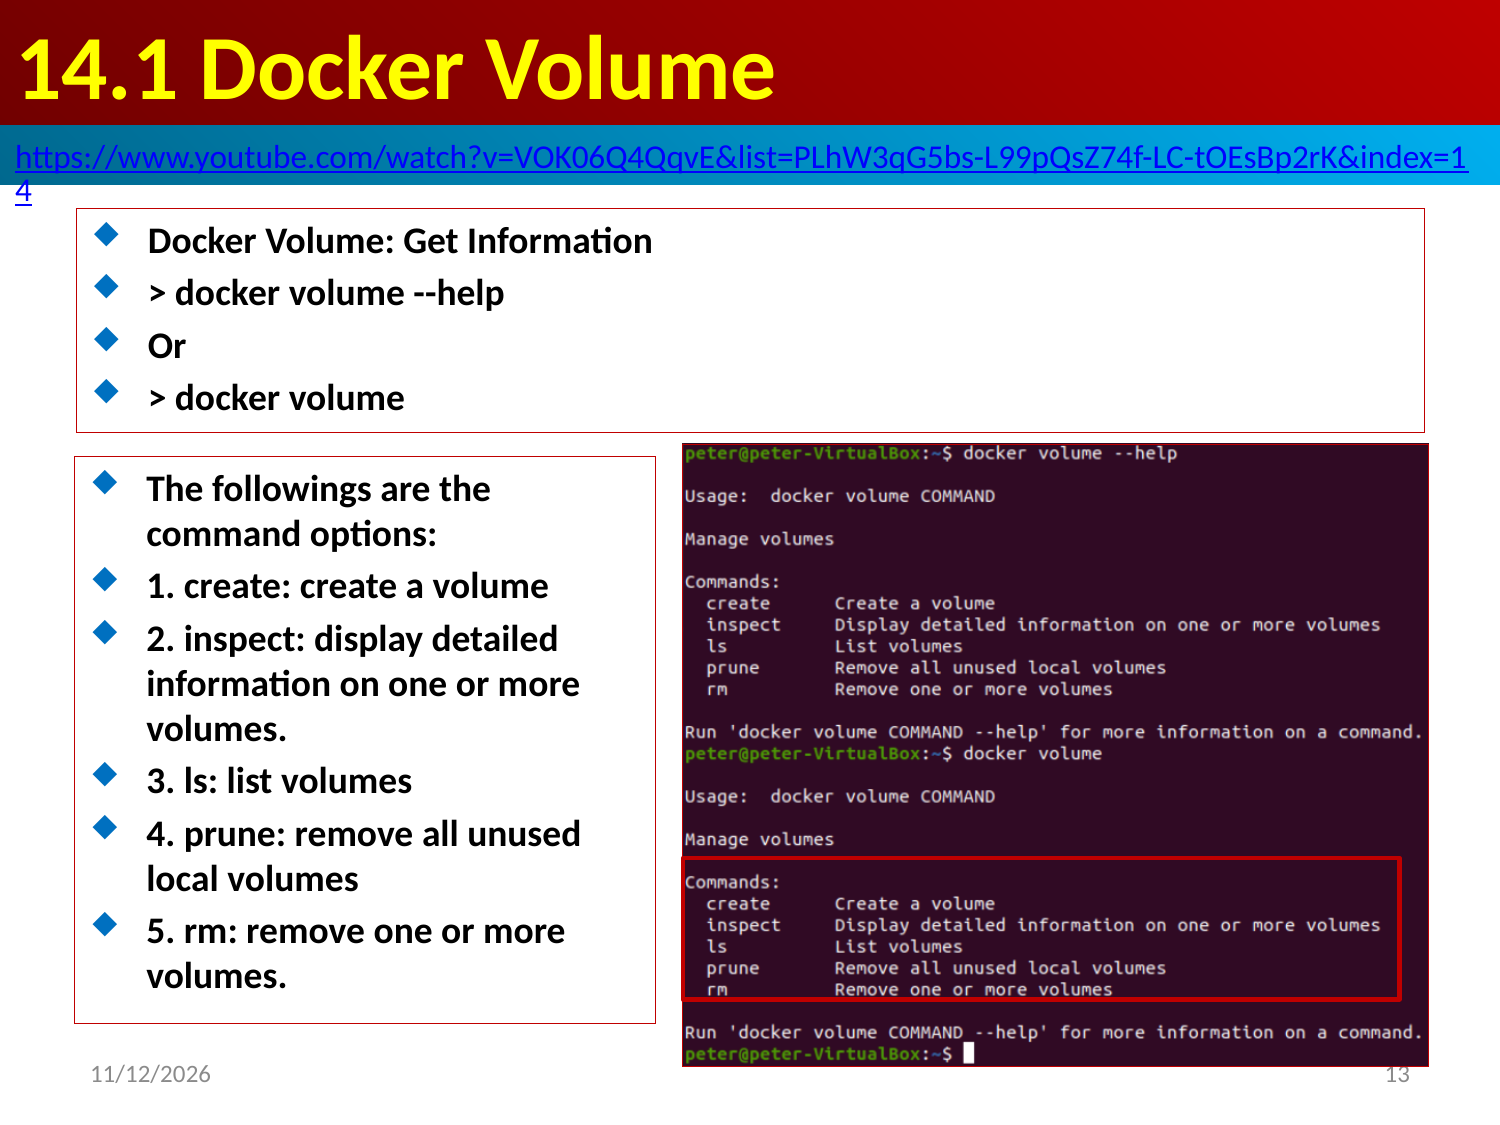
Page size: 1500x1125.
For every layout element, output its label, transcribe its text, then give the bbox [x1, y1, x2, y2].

slide_number 13 [1074, 1075, 1425, 1103]
title 14.1 Docker Volume [0, 0, 1500, 125]
picture [682, 443, 1429, 1067]
text_box https://www.youtube.com/watch?v=VOK06Q4QqvE&list=PLhW3qG5bs-L99pQsZ74f-LC-tOEsBp2rK&index=14 [0, 125, 1500, 185]
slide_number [75, 1042, 425, 1103]
text_box The followings are the command options: 1. create: create a volume 2. inspect: display detailed information on one or more volumes. 3. ls: list volumes 4. prune: remove all unused local volumes 5. rm: remove one or more volumes. [74, 456, 656, 1024]
subtitle Docker Volume: Get Information > docker volume --help Or > docker volume [76, 208, 1425, 433]
